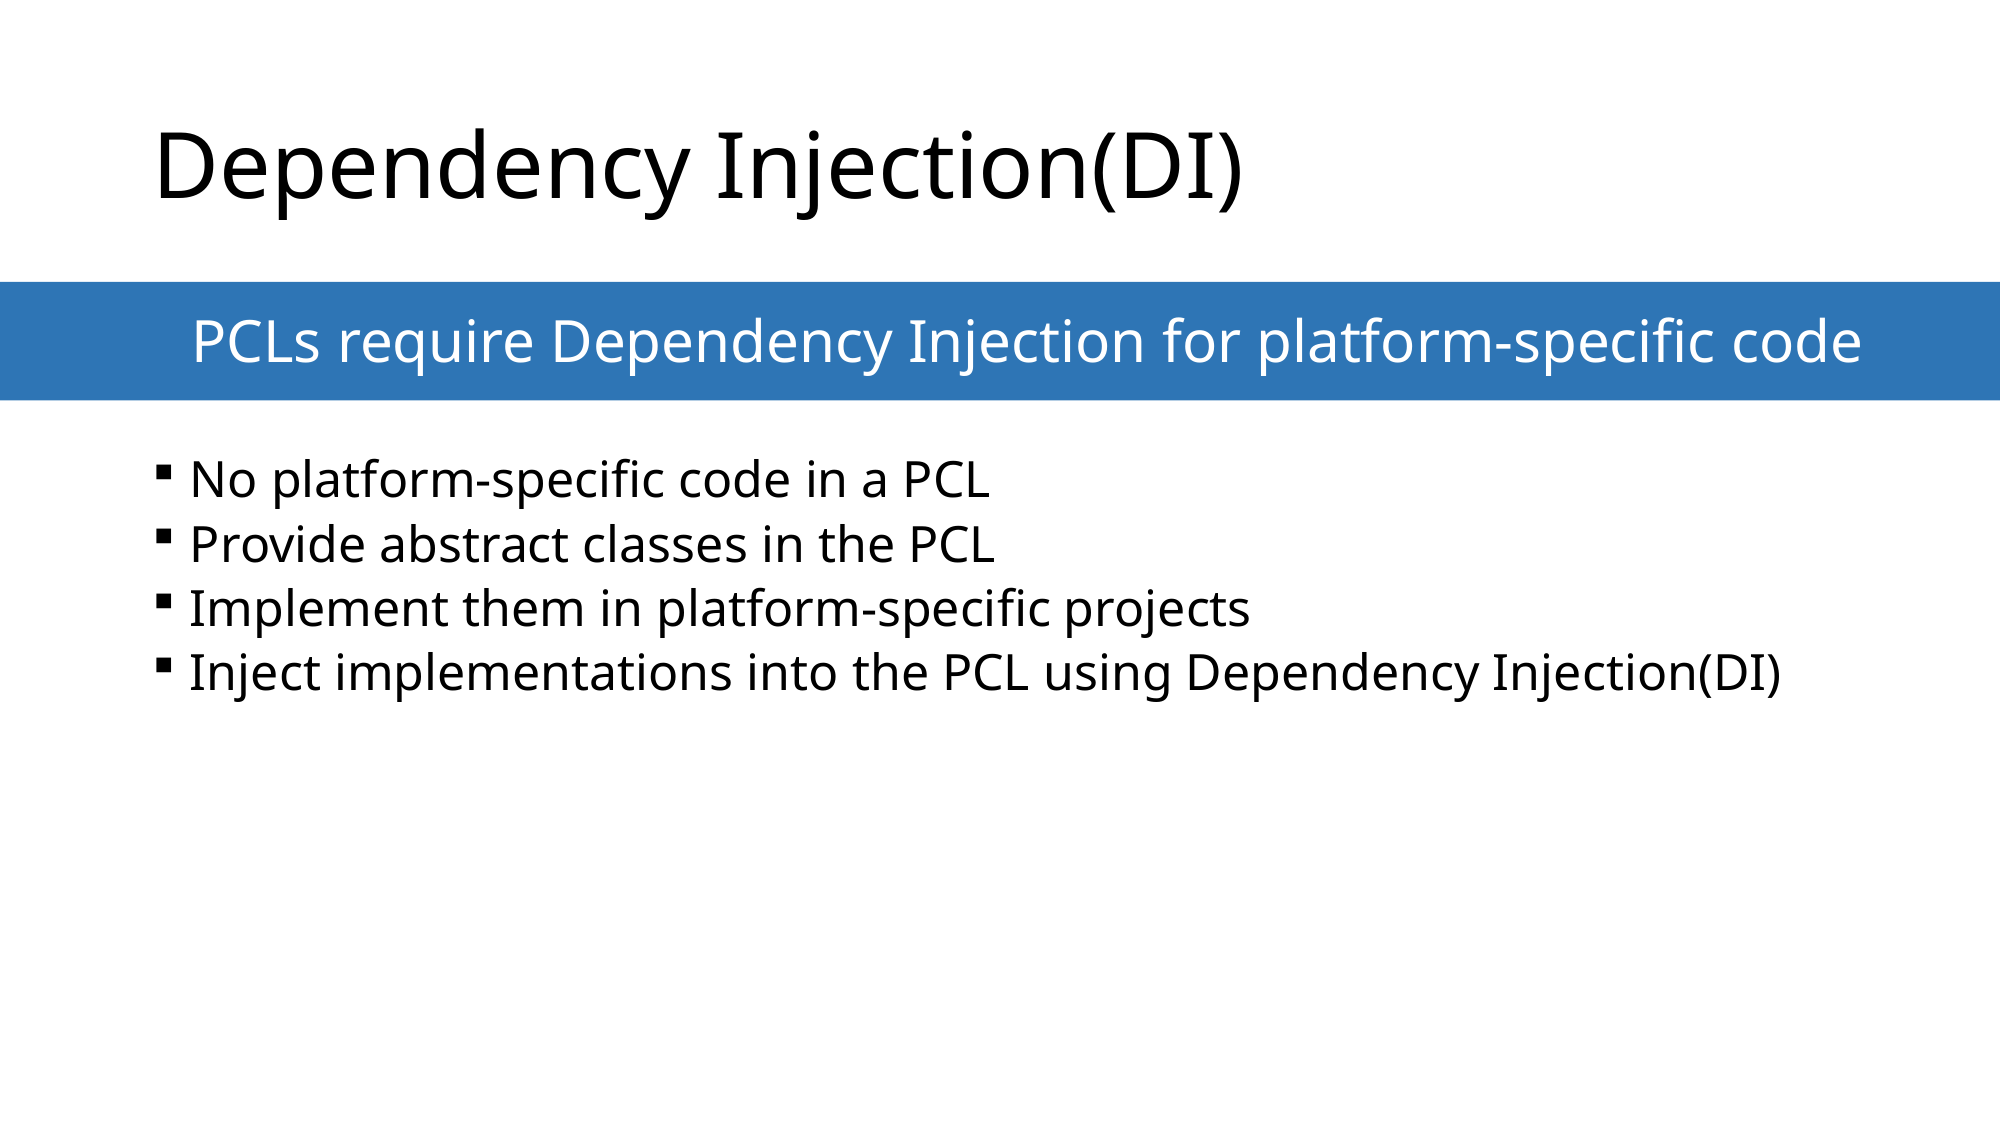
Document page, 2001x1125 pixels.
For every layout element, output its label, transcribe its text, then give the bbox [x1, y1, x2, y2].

text_box [0, 281, 2000, 401]
title Dependency Injection(DI) [137, 59, 1863, 278]
list No platform-specific code in a PCL Provide abstract classes in the PCL Implement them in platform-specific projects Inject implementations into the PCL using Dependency Injection(DI) [137, 446, 1881, 802]
text_box PCLs require Dependency Injection for platform-specific code [176, 296, 1893, 382]
